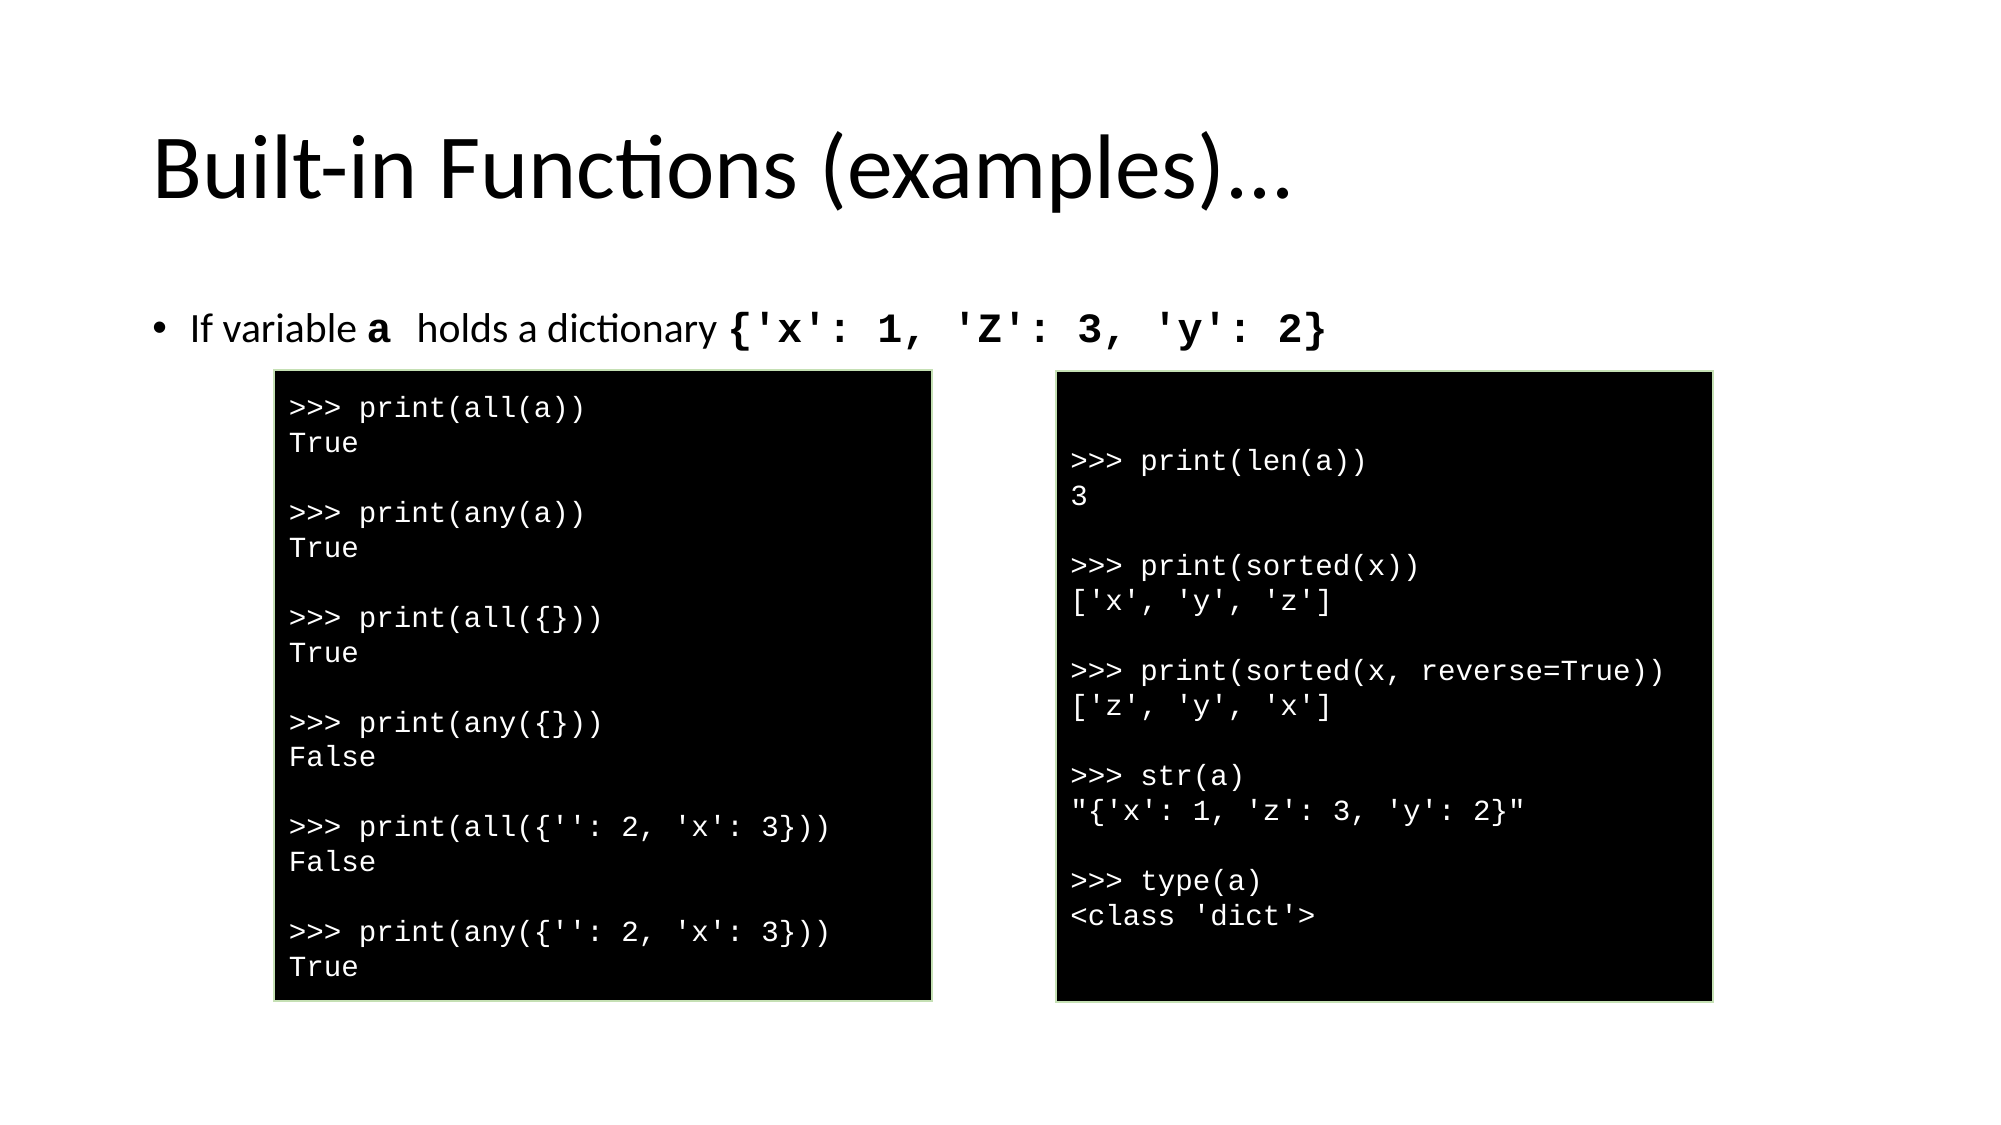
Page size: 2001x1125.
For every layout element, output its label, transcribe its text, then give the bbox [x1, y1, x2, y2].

text_box >>> print(all(a)) True >>> print(any(a)) True >>> print(all({})) True >>> print(any({})) False >>> print(all({'': 2, 'x': 3})) False >>> print(any({'': 2, 'x': 3})) True [273, 369, 933, 1002]
list If variable a holds a dictionary {'x': 1, 'Z': 3, 'y': 2} [137, 299, 1863, 1014]
title Built-in Functions (examples)... [137, 59, 1863, 278]
text_box >>> print(len(a)) 3 >>> print(sorted(x)) ['x', 'y', 'z'] >>> print(sorted(x, reverse=True)) ['z', 'y', 'x'] >>> str(a) "{'x': 1, 'z': 3, 'y': 2}" >>> type(a) <class 'dict'> [1055, 370, 1714, 1003]
